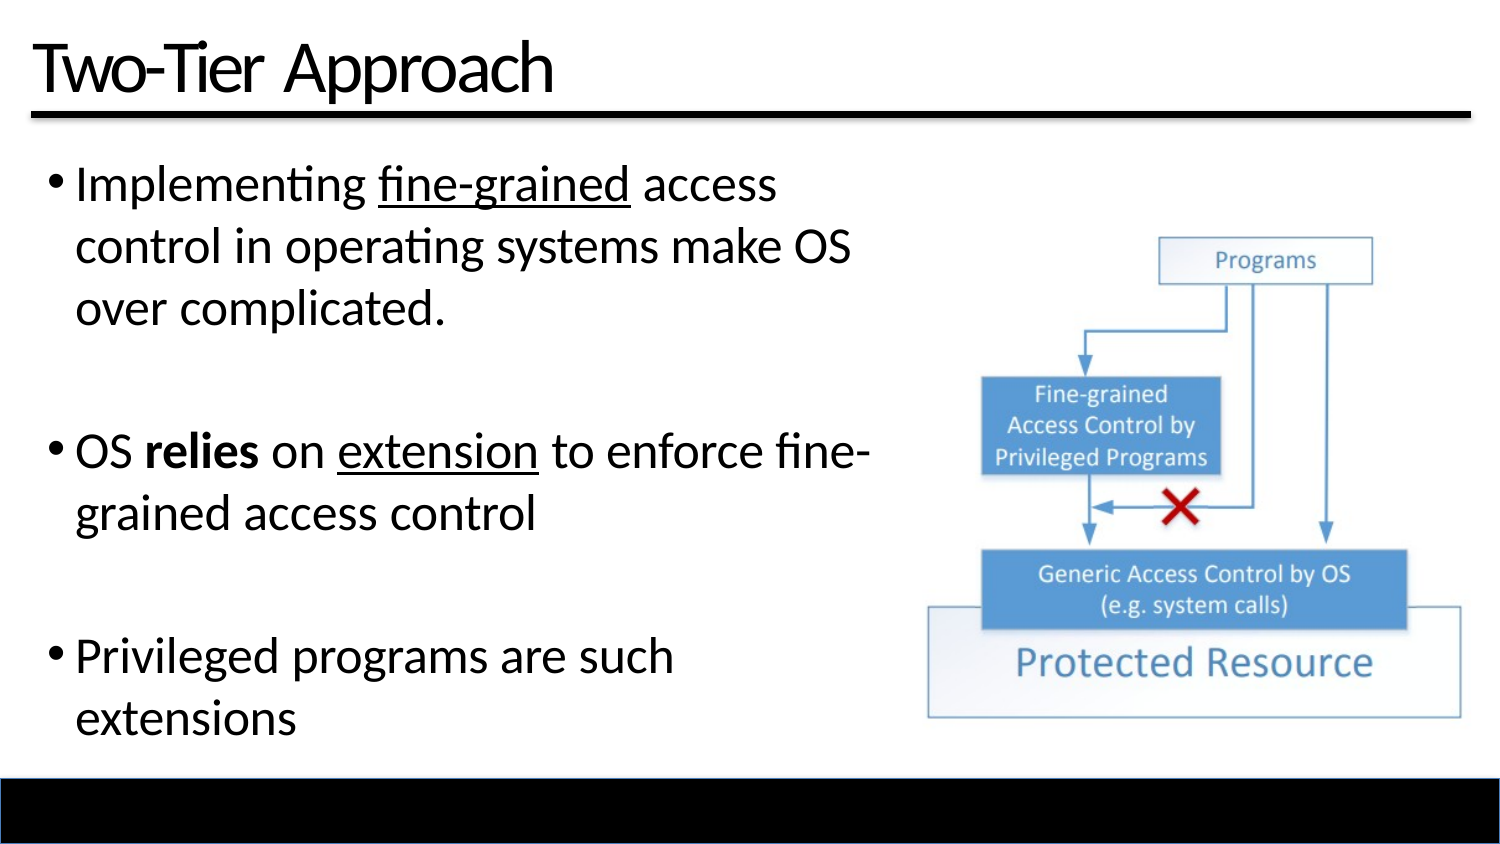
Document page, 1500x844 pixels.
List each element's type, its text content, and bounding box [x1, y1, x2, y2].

title Two-Tier Approach [31, 0, 1472, 133]
text_box [922, 236, 1472, 731]
list Implementing fine-grained access control in operating systems make OS over complicated. OS relies on extension to enforce fine-grained access control Privileged programs are such extensions [31, 142, 923, 760]
